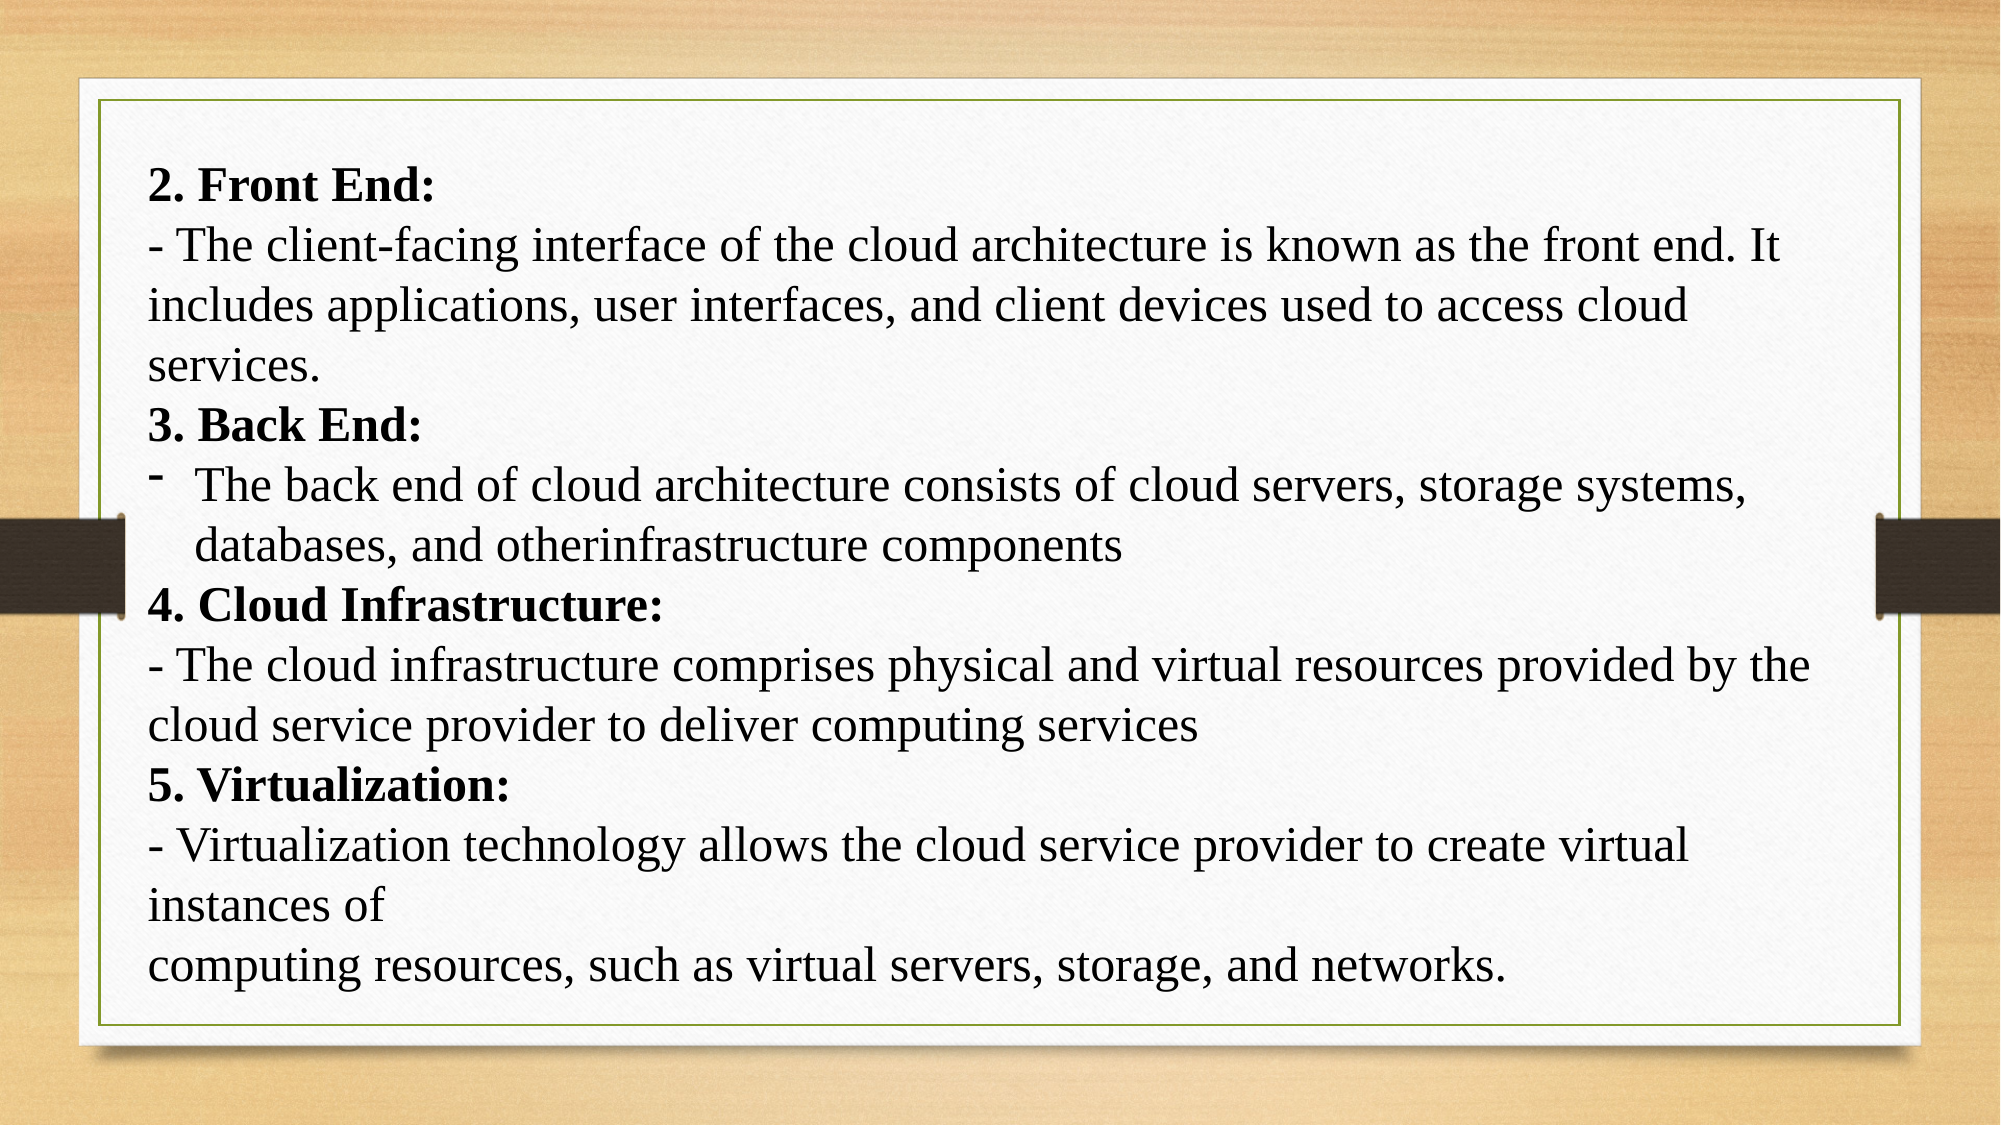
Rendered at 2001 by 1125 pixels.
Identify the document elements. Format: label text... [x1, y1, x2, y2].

picture [0, 0, 2001, 1125]
text_box 2. Front End: - The client-facing interface of the cloud architecture is known as the front end. It includes applications, user interfaces, and client devices used to access cloud services. 3. Back End: The back end of cloud architecture consists of cloud servers, storage systems, databases, and otherinfrastructure components 4. Cloud Infrastructure: - The cloud infrastructure comprises physical and virtual resources provided by the cloud service provider to deliver computing services 5. Virtualization: - Virtualization technology allows the cloud service provider to create virtual instances of computing resources, such as virtual servers, storage, and networks. [132, 143, 1868, 1059]
